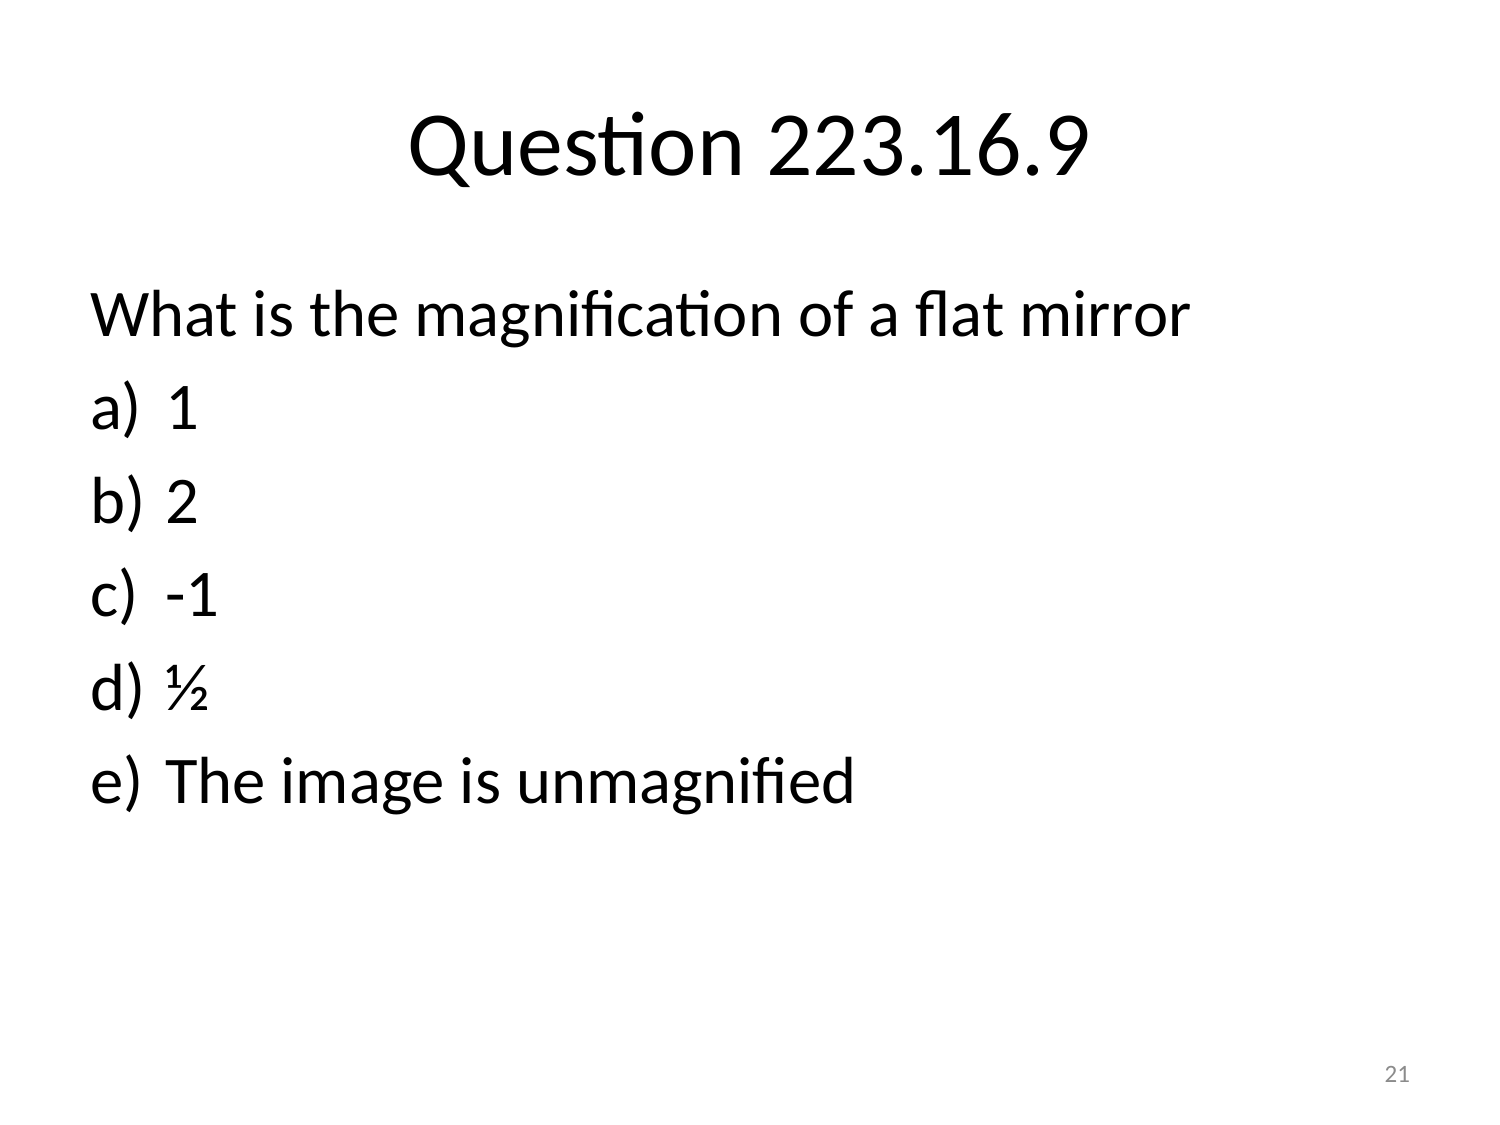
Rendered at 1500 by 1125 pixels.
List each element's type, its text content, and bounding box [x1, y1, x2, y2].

slide_number 21 [1074, 1042, 1425, 1103]
list What is the magnification of a flat mirror 1 2 -1 ½ The image is unmagnified [75, 262, 1425, 1005]
title Question 223.16.9 [75, 45, 1425, 233]
